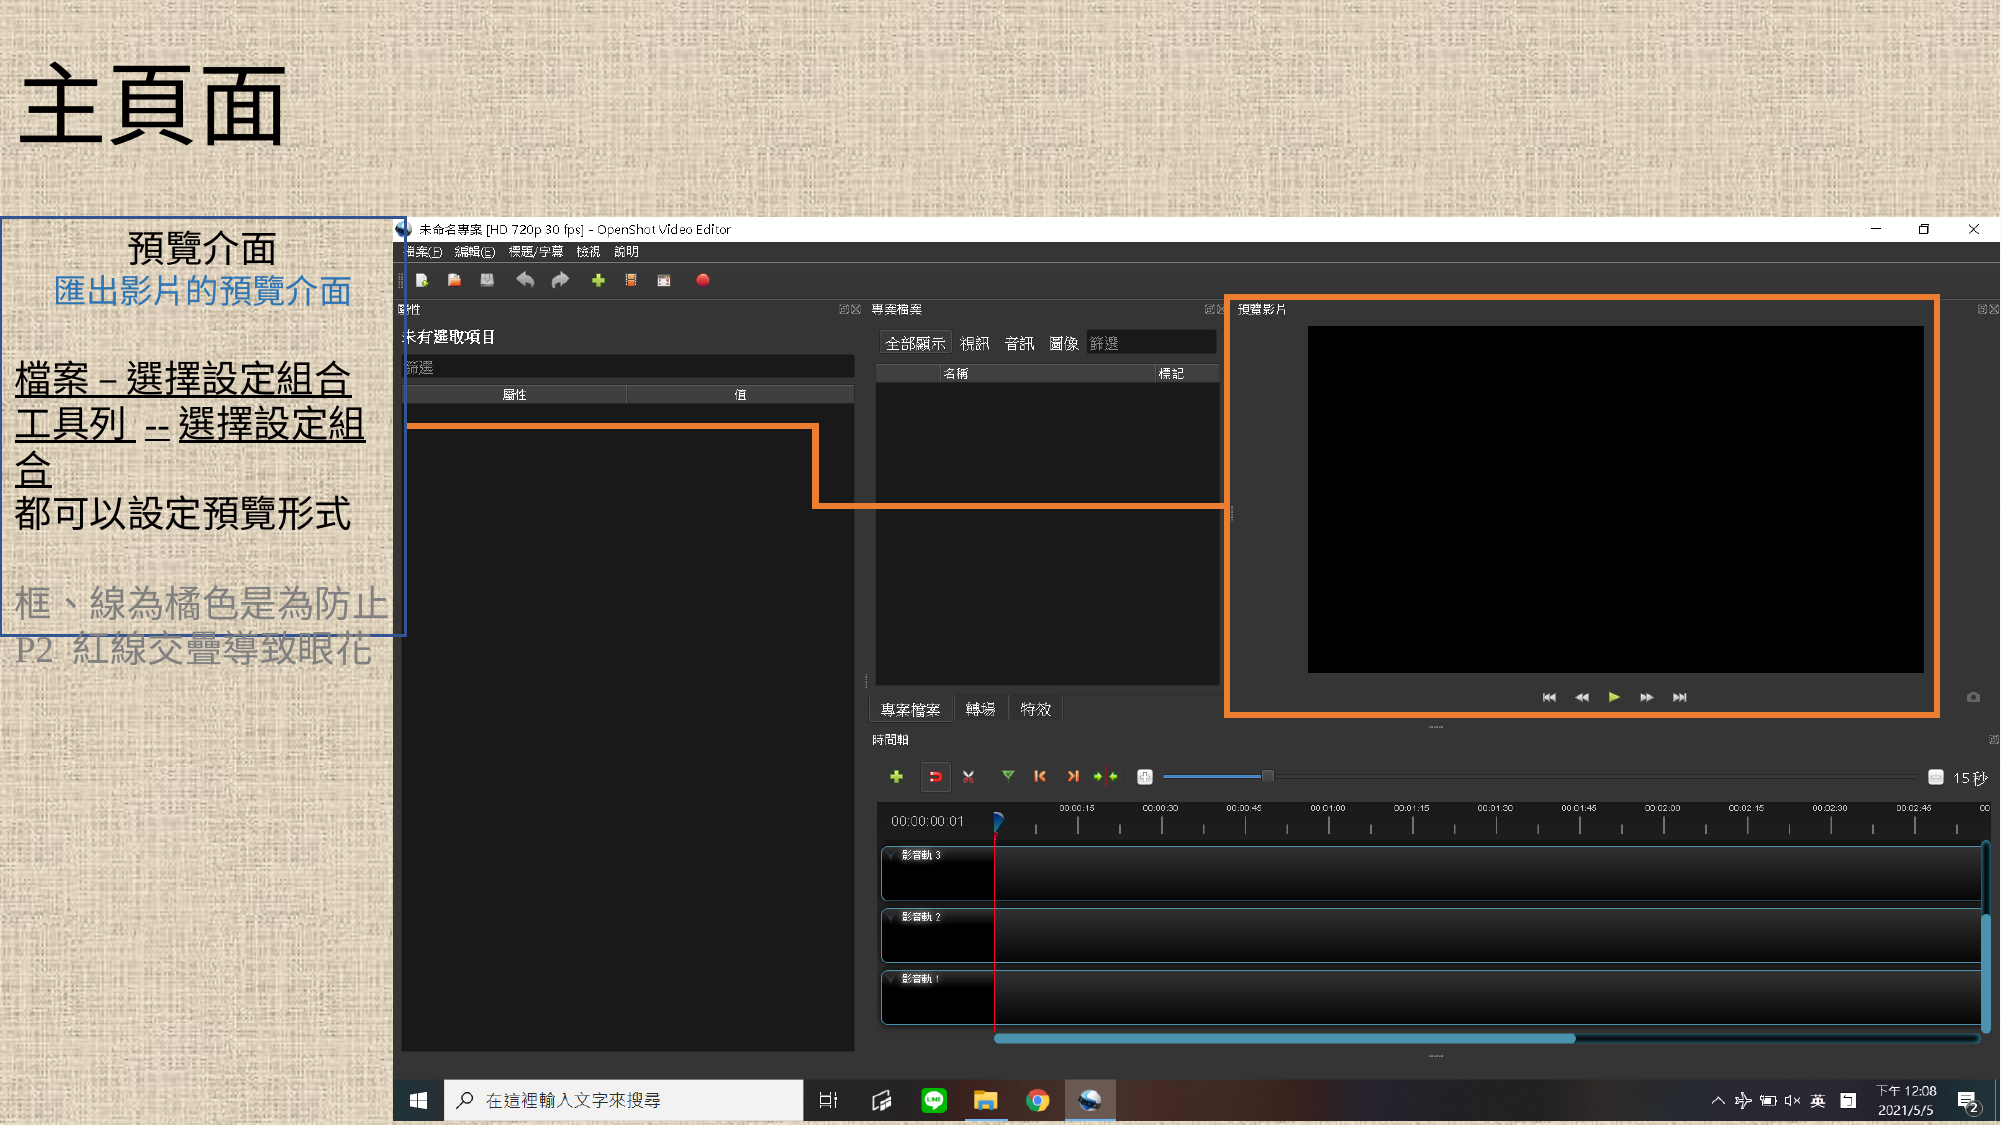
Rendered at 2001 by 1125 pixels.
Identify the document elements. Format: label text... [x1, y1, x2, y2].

title 主頁面 [0, 0, 1725, 217]
text_box 預覽介面 匯出影片的預覽介面 檔案 – 選擇設定組合 工具列 --選擇設定組合 都可以設定預覽形式 框、線為橘色是為防止 P2 紅線交疊導致眼花 [0, 216, 406, 636]
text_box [405, 426, 1228, 506]
picture [0, 0, 2001, 1125]
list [393, 217, 2000, 1122]
